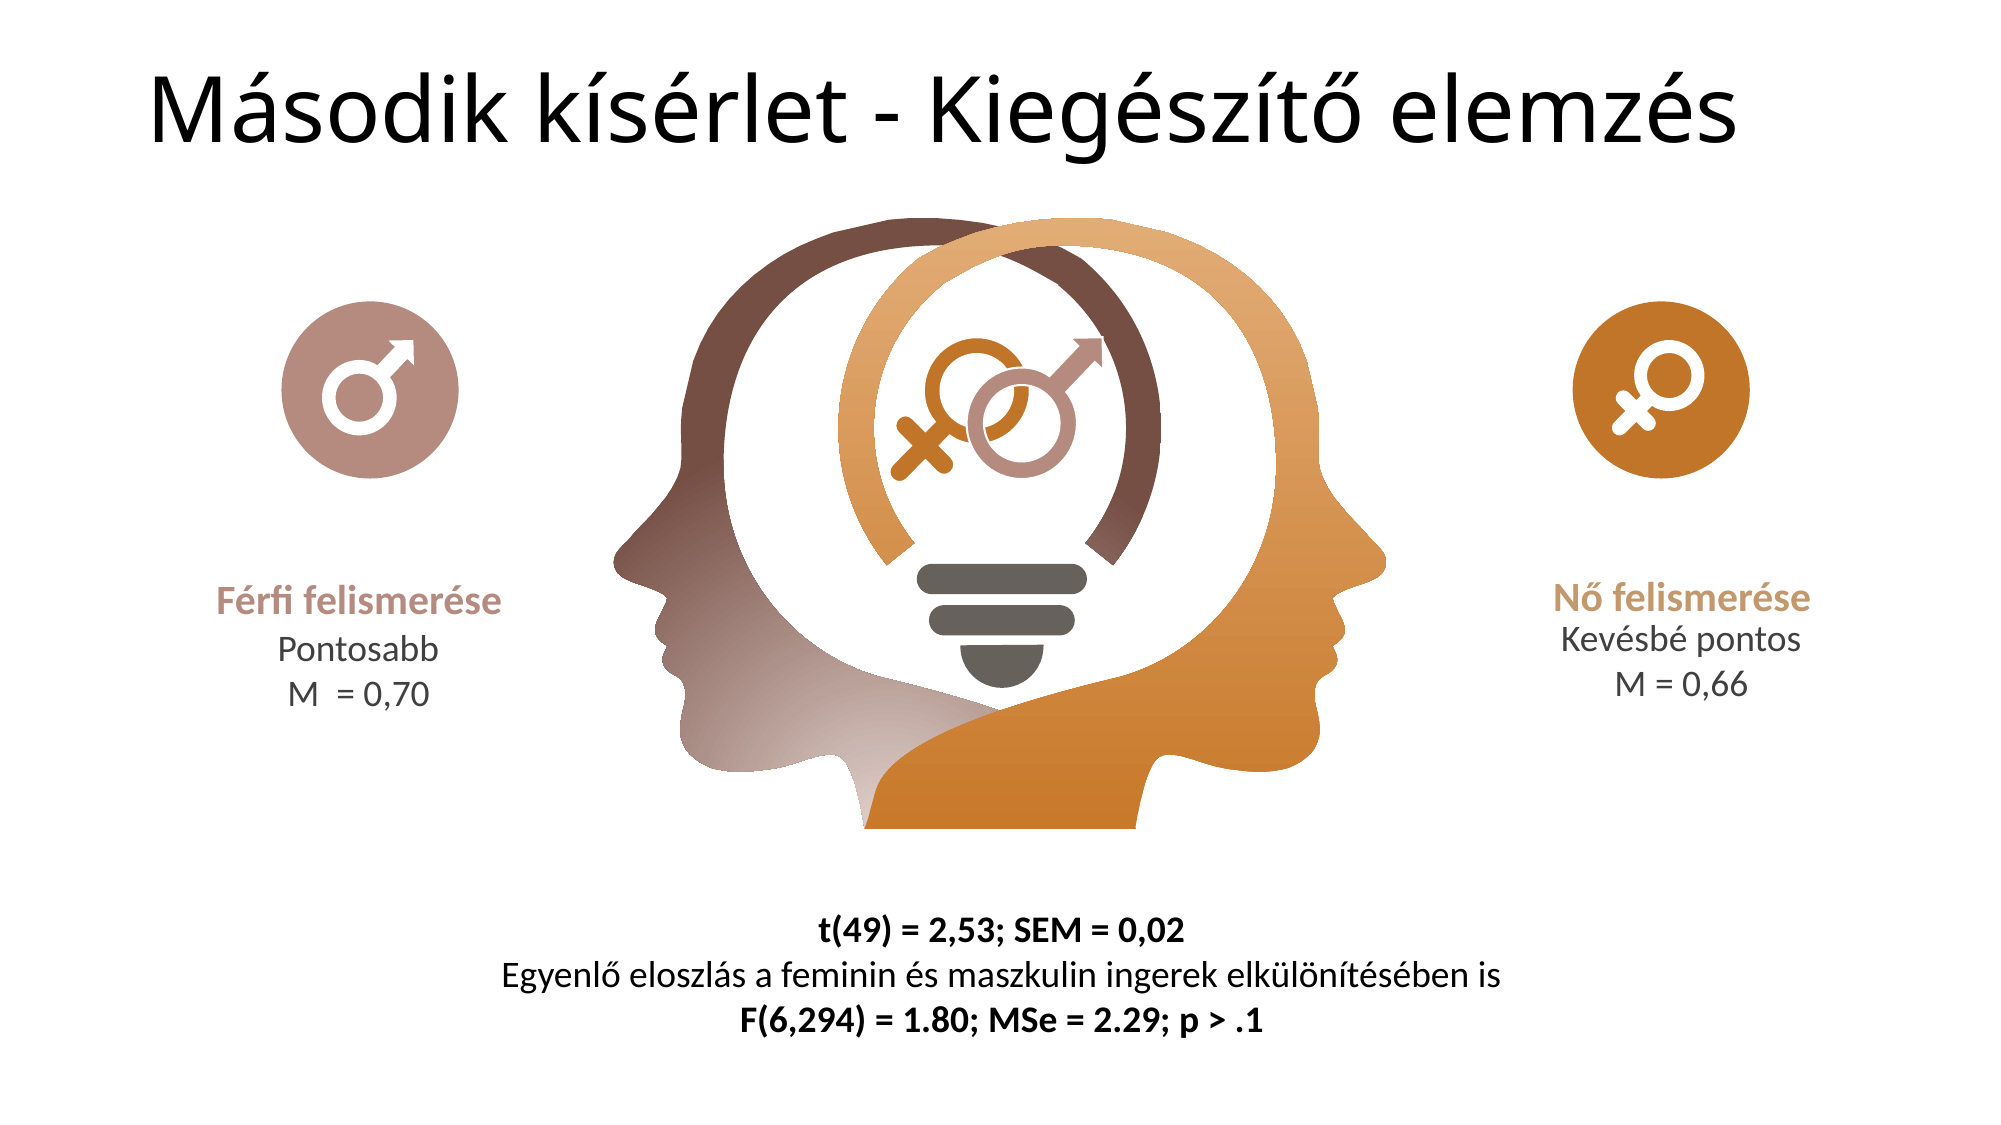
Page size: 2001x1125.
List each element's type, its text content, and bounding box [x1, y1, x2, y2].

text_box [126, 564, 593, 723]
title Második kísérlet - Kiegészítő elemzés [31, 4, 1757, 222]
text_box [1464, 562, 1900, 714]
text_box [1571, 300, 1751, 480]
text_box [1611, 340, 1705, 436]
text_box t(49) = 2,53; SEM = 0,02 Egyenlő eloszlás a feminin és maszkulin ingerek elkülönítésében is F(6,294) = 1.80; MSe = 2.29; p > .1 [169, 897, 1835, 1048]
text_box [280, 300, 460, 480]
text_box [613, 217, 1387, 829]
text_box [321, 340, 414, 436]
